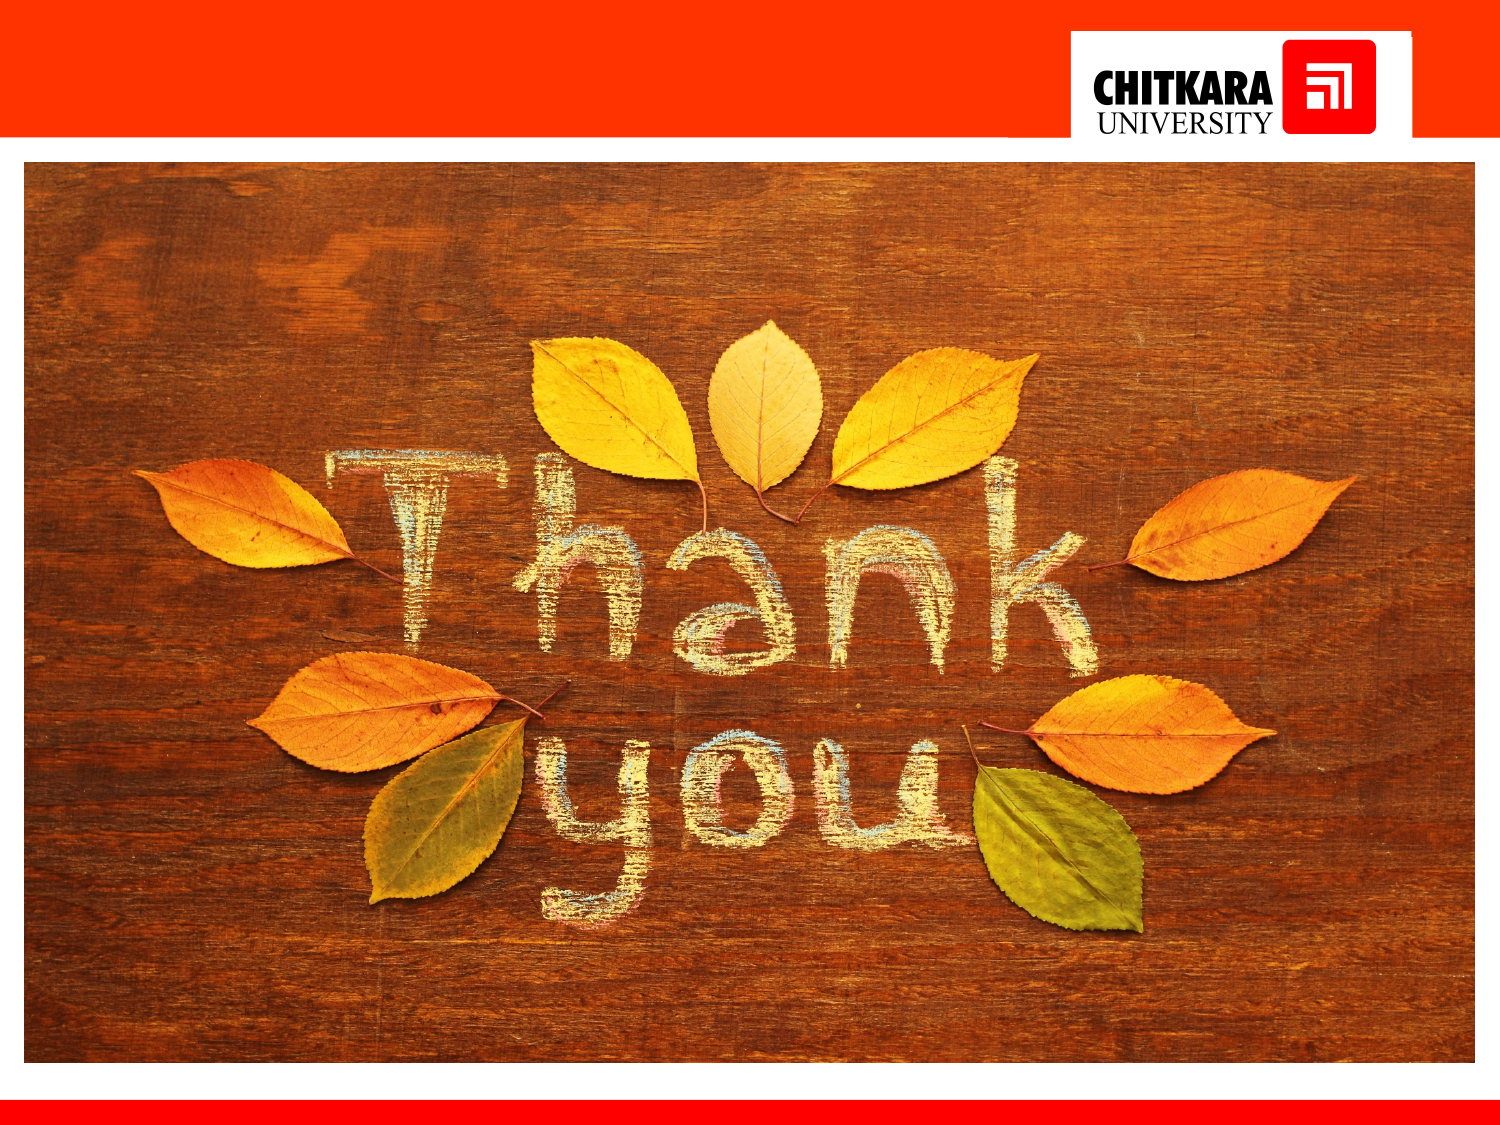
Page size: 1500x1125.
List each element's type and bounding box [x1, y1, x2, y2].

list [24, 162, 1476, 1063]
picture [1074, 37, 1391, 138]
